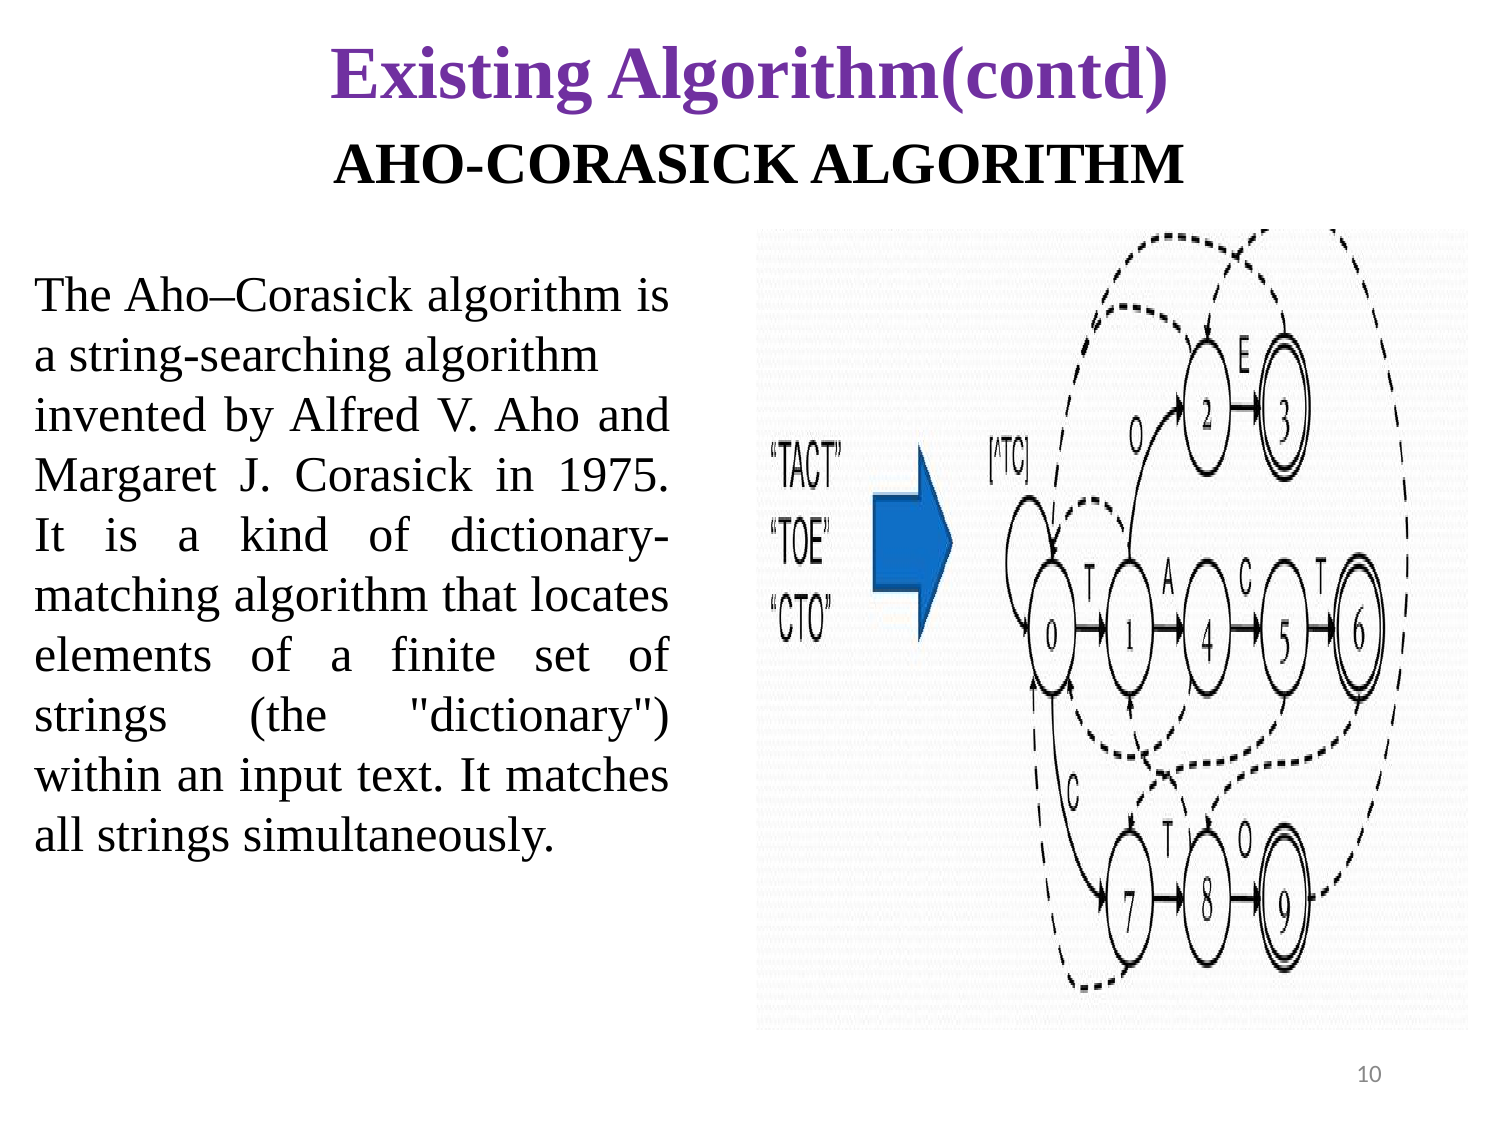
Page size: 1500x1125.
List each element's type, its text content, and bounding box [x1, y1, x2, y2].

picture [755, 229, 1469, 1030]
title Existing Algorithm(contd) [103, 22, 1397, 125]
list AHO-CORASICK ALGORITHM [103, 125, 1397, 1014]
slide_number 10 [1059, 1042, 1397, 1103]
text_box The Aho–Corasick algorithm is a string-searching algorithm invented by Alfred V. Aho and Margaret J. Corasick in 1975. It is a kind of dictionary-matching algorithm that locates elements of a finite set of strings (the "dictionary") within an input text. It matches all strings simultaneously. [19, 253, 686, 939]
